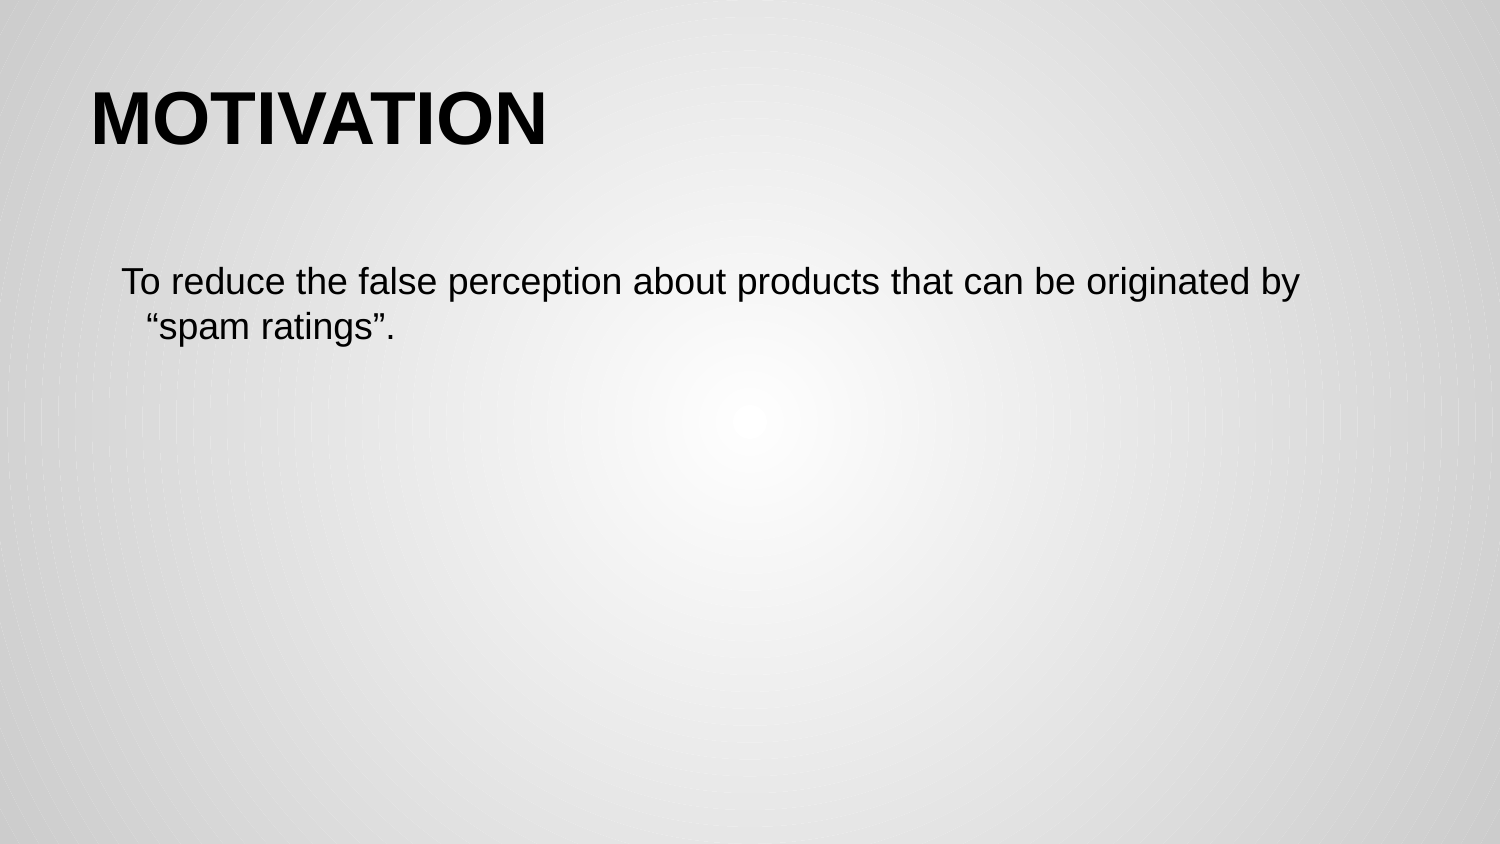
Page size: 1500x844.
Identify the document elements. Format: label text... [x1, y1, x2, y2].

list To reduce the false perception about products that can be originated by “spam ratings”. [75, 196, 1425, 808]
title MOTIVATION [75, 33, 1425, 175]
